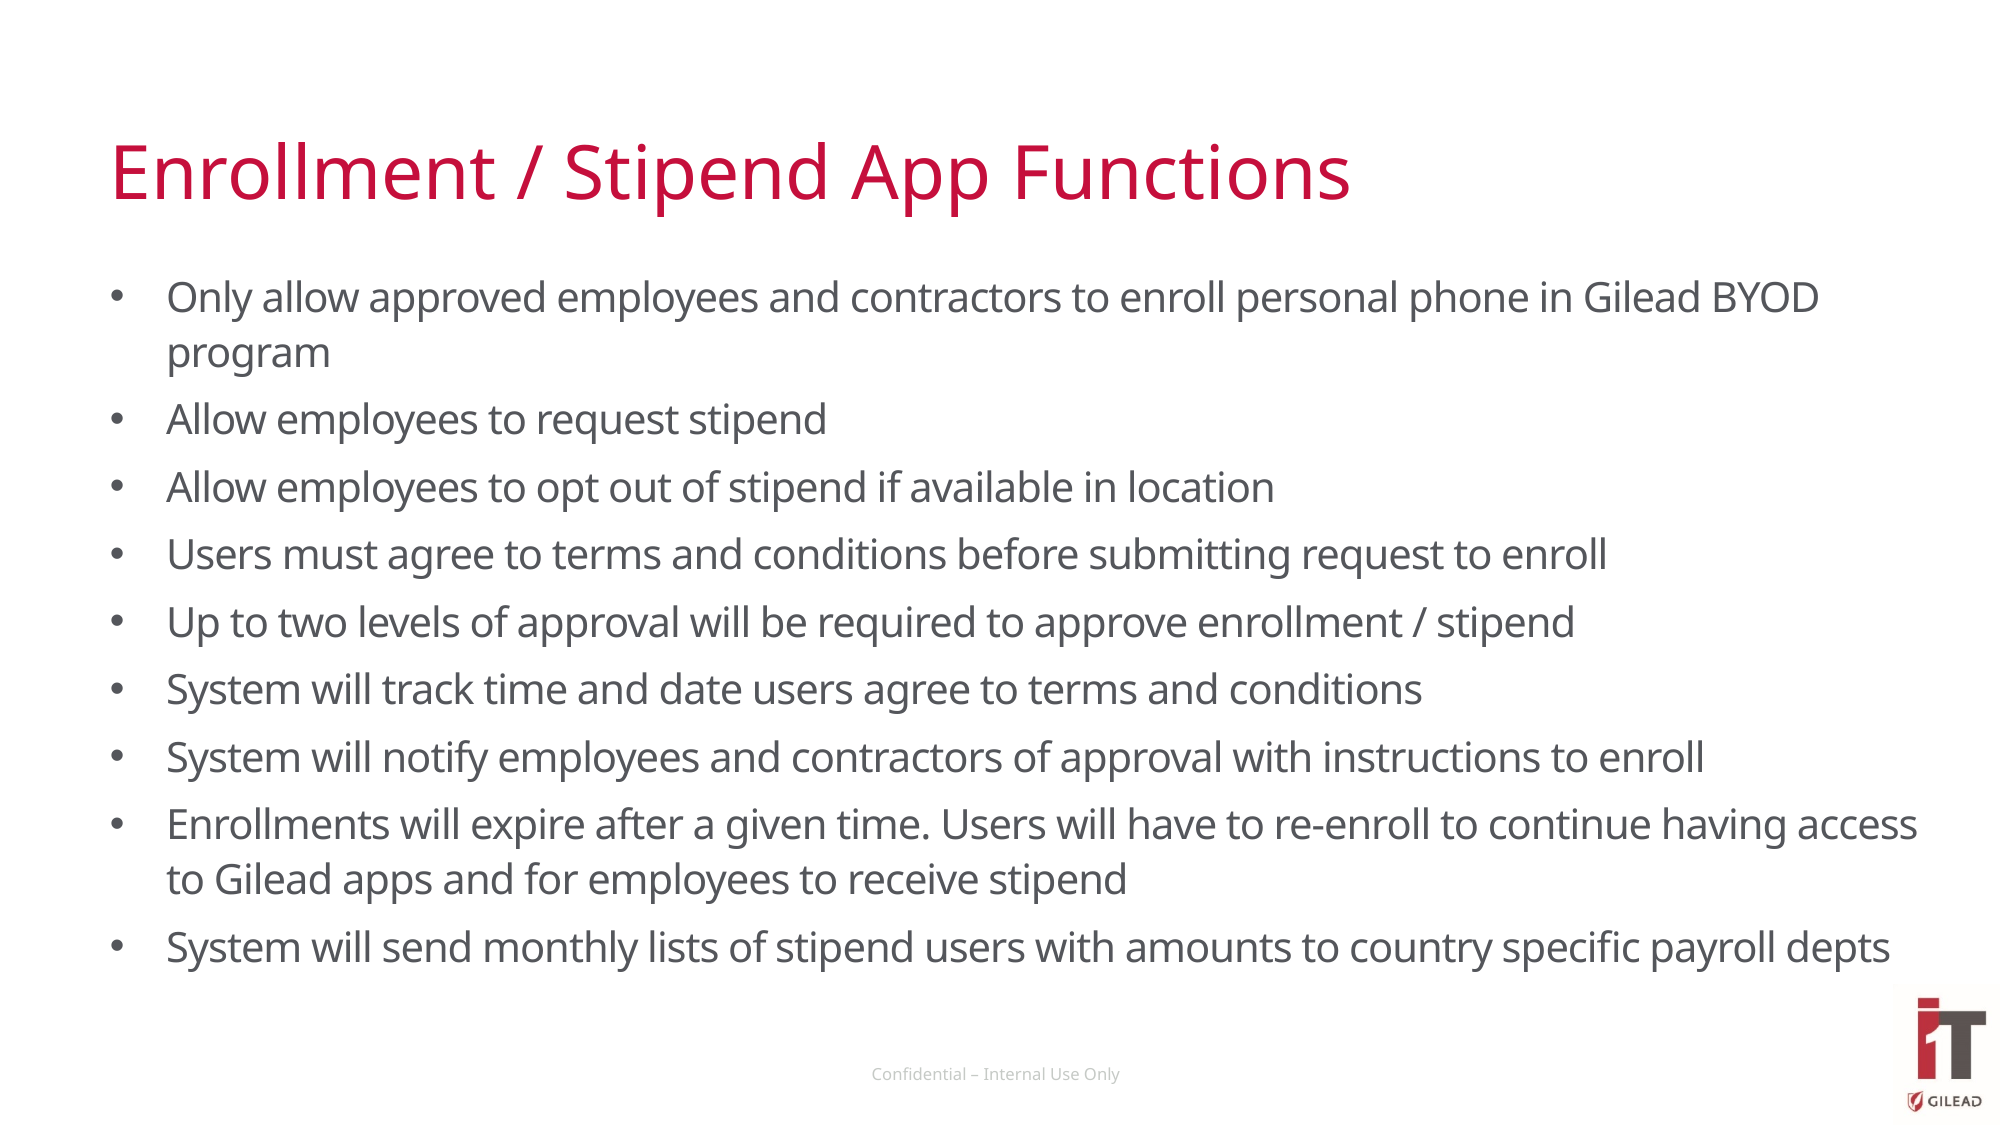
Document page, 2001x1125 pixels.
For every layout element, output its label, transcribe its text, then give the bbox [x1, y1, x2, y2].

title Enrollment / Stipend App Functions [94, 59, 1895, 222]
list Only allow approved employees and contractors to enroll personal phone in Gilead BYOD program Allow employees to request stipend Allow employees to opt out of stipend if available in location Users must agree to terms and conditions before submitting request to enroll Up to two levels of approval will be required to approve enrollment / stipend System will track time and date users agree to terms and conditions System will notify employees and contractors of approval with instructions to enroll Enrollments will expire after a given time. Users will have to re-enroll to continue having access to Gilead apps and for employees to receive stipend System will send monthly lists of stipend users with amounts to country specific payroll depts [94, 257, 1952, 1013]
picture [1893, 984, 2000, 1125]
